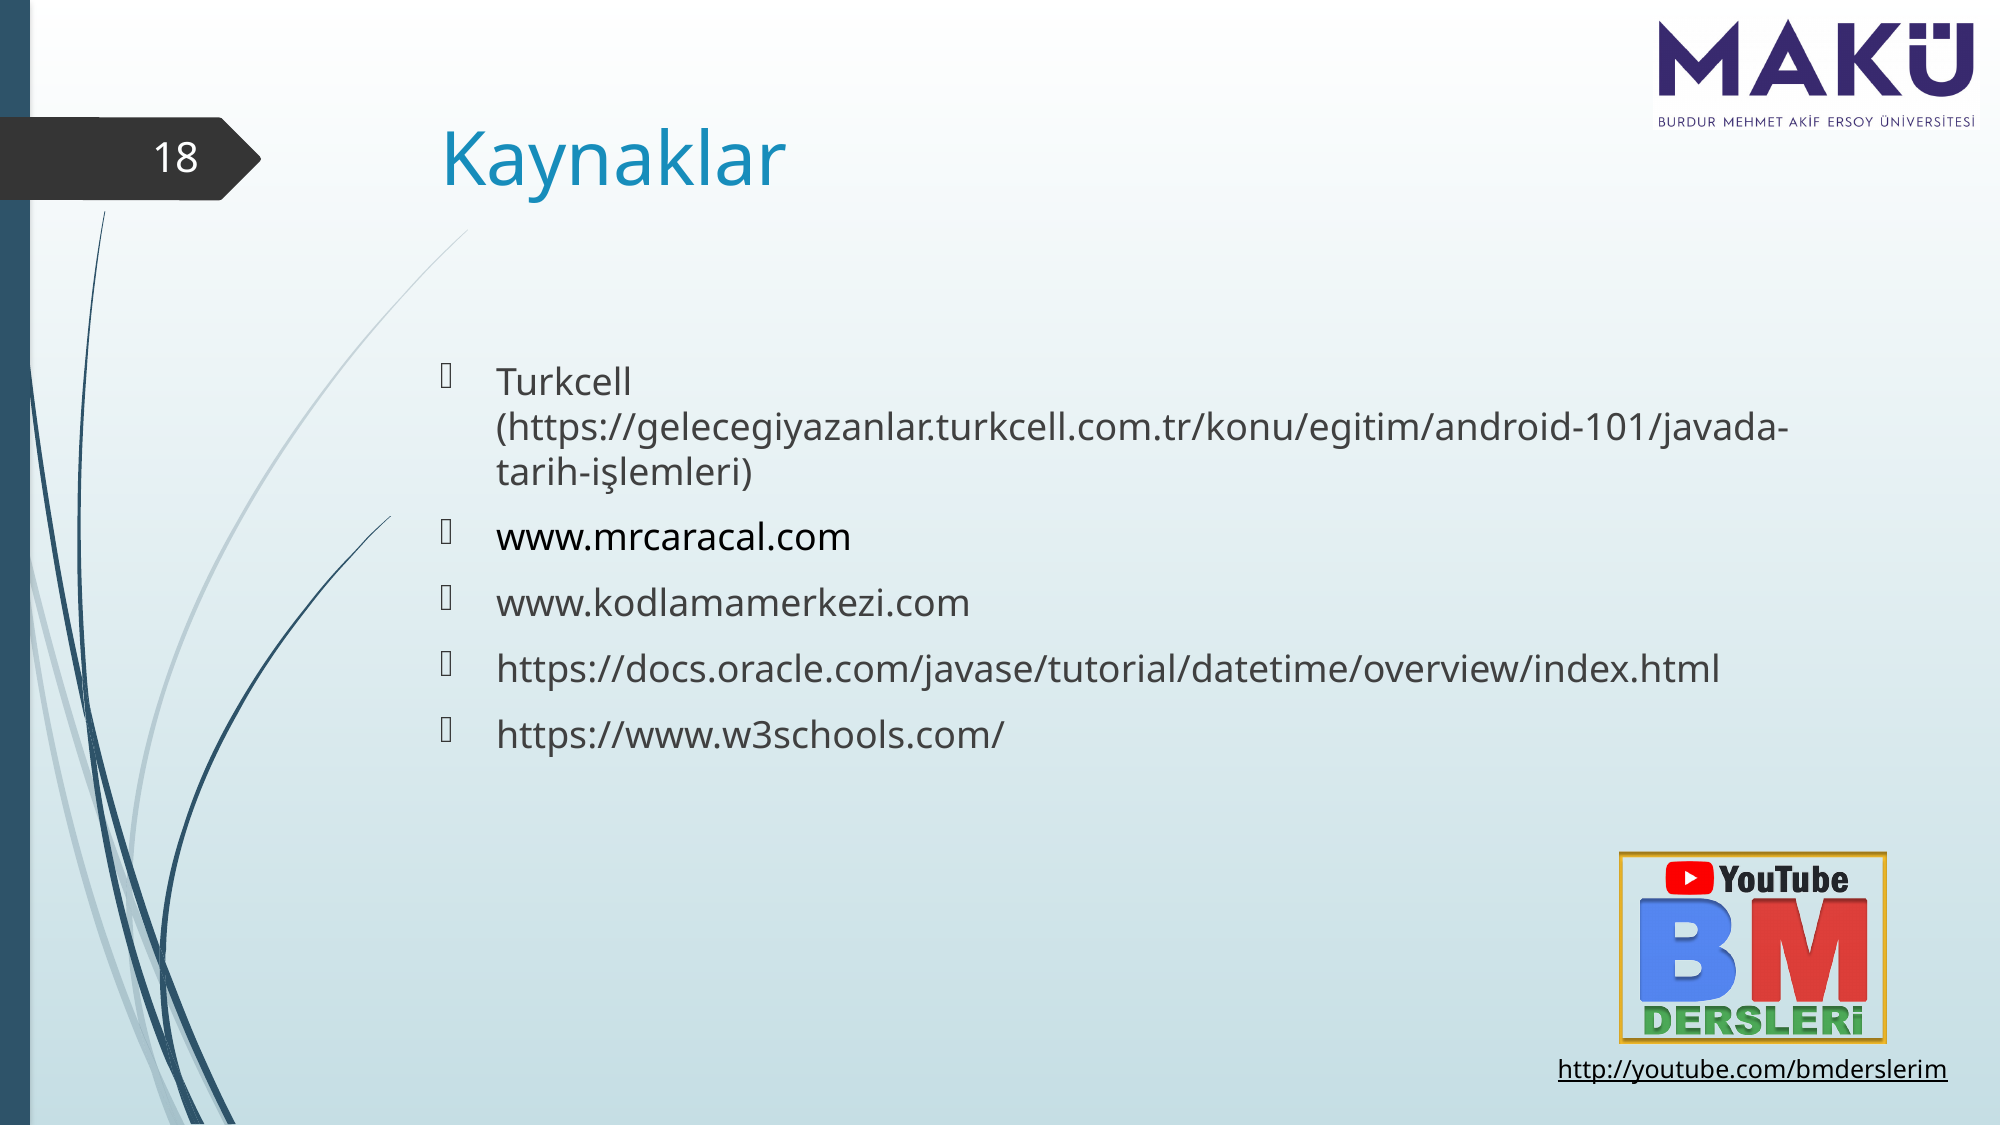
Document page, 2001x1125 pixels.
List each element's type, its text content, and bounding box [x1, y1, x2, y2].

title Kaynaklar [425, 102, 1888, 313]
picture [1652, 16, 1981, 130]
text_box http://youtube.com/bmderslerim [1525, 1045, 1981, 1095]
slide_number 18 [87, 129, 216, 190]
picture [1606, 812, 1899, 1081]
list Turkcell (https://gelecegiyazanlar.turkcell.com.tr/konu/egitim/android-101/javada-tarih-işlemleri) www.mrcaracal.com www.kodlamamerkezi.com https://docs.oracle.com/javase/tutorial/datetime/overview/index.html https://www.w3schools.com/ [424, 350, 1888, 970]
